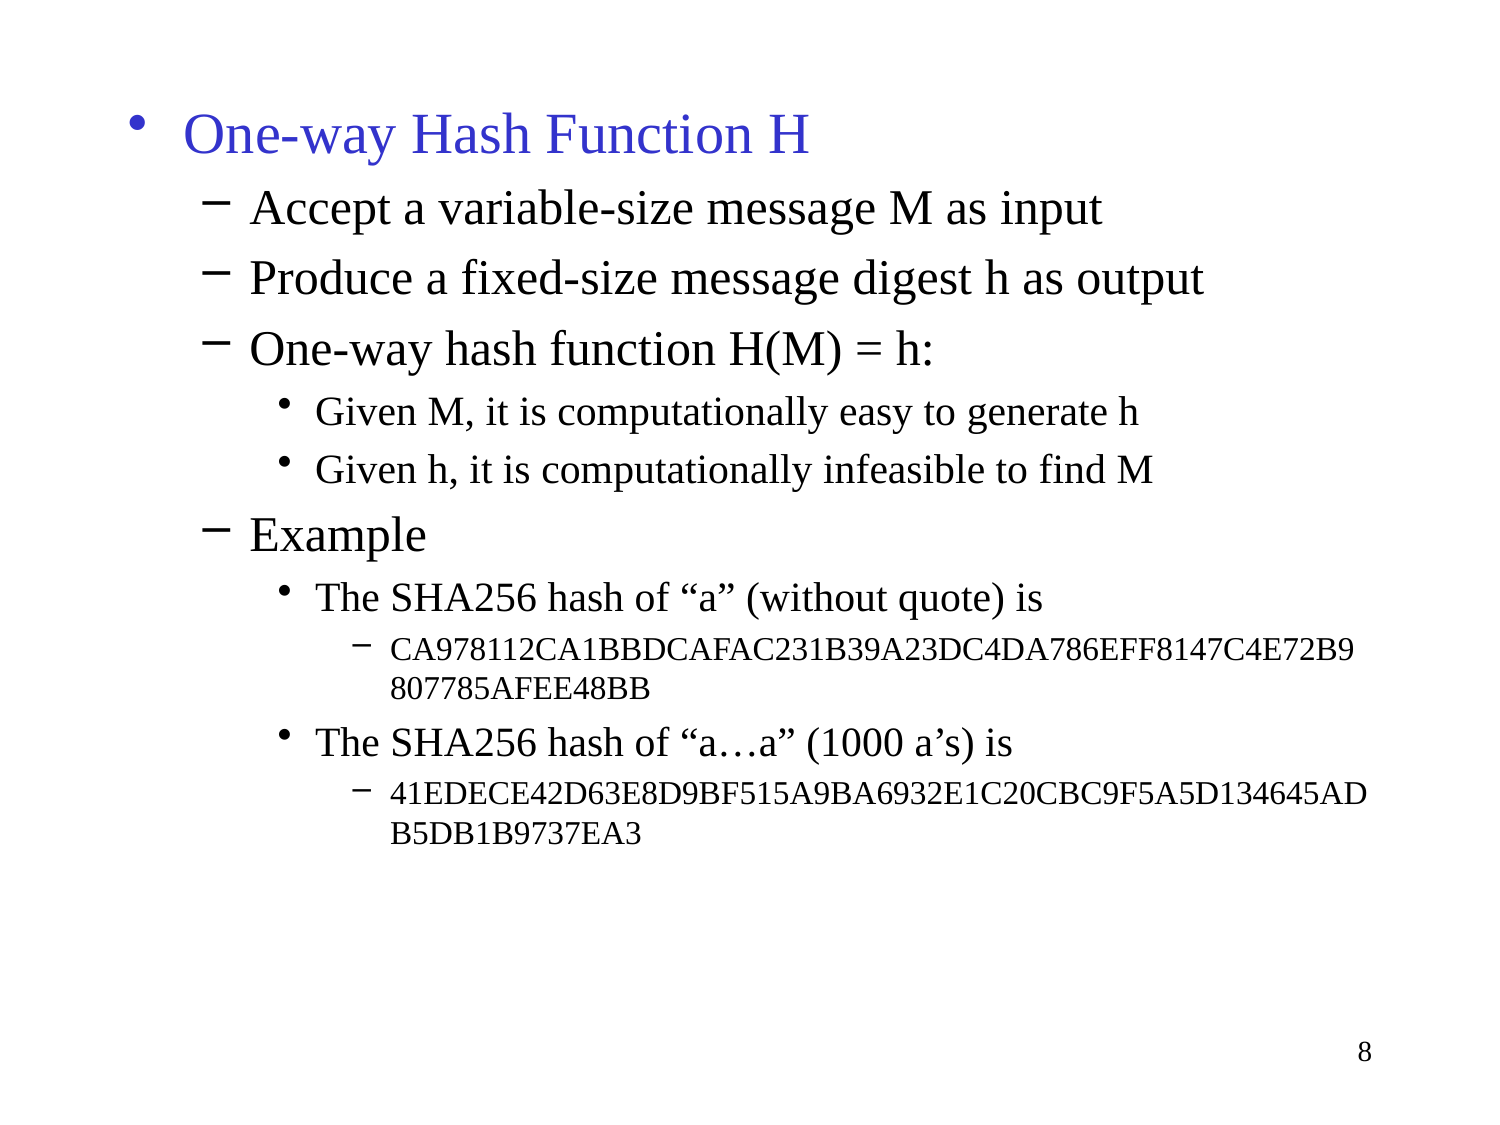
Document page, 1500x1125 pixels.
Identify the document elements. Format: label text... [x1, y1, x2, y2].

list One-way Hash Function H Accept a variable-size message M as input Produce a fixed-size message digest h as output One-way hash function H(M) = h: Given M, it is computationally easy to generate h Given h, it is computationally infeasible to find M Example The SHA256 hash of “a” (without quote) is CA978112CA1BBDCAFAC231B39A23DC4DA786EFF8147C4E72B9807785AFEE48BB The SHA256 hash of “a…a” (1000 a’s) is 41EDECE42D63E8D9BF515A9BA6932E1C20CBC9F5A5D134645ADB5DB1B9737EA3 [112, 87, 1388, 1000]
slide_number 8 [1074, 1024, 1388, 1101]
